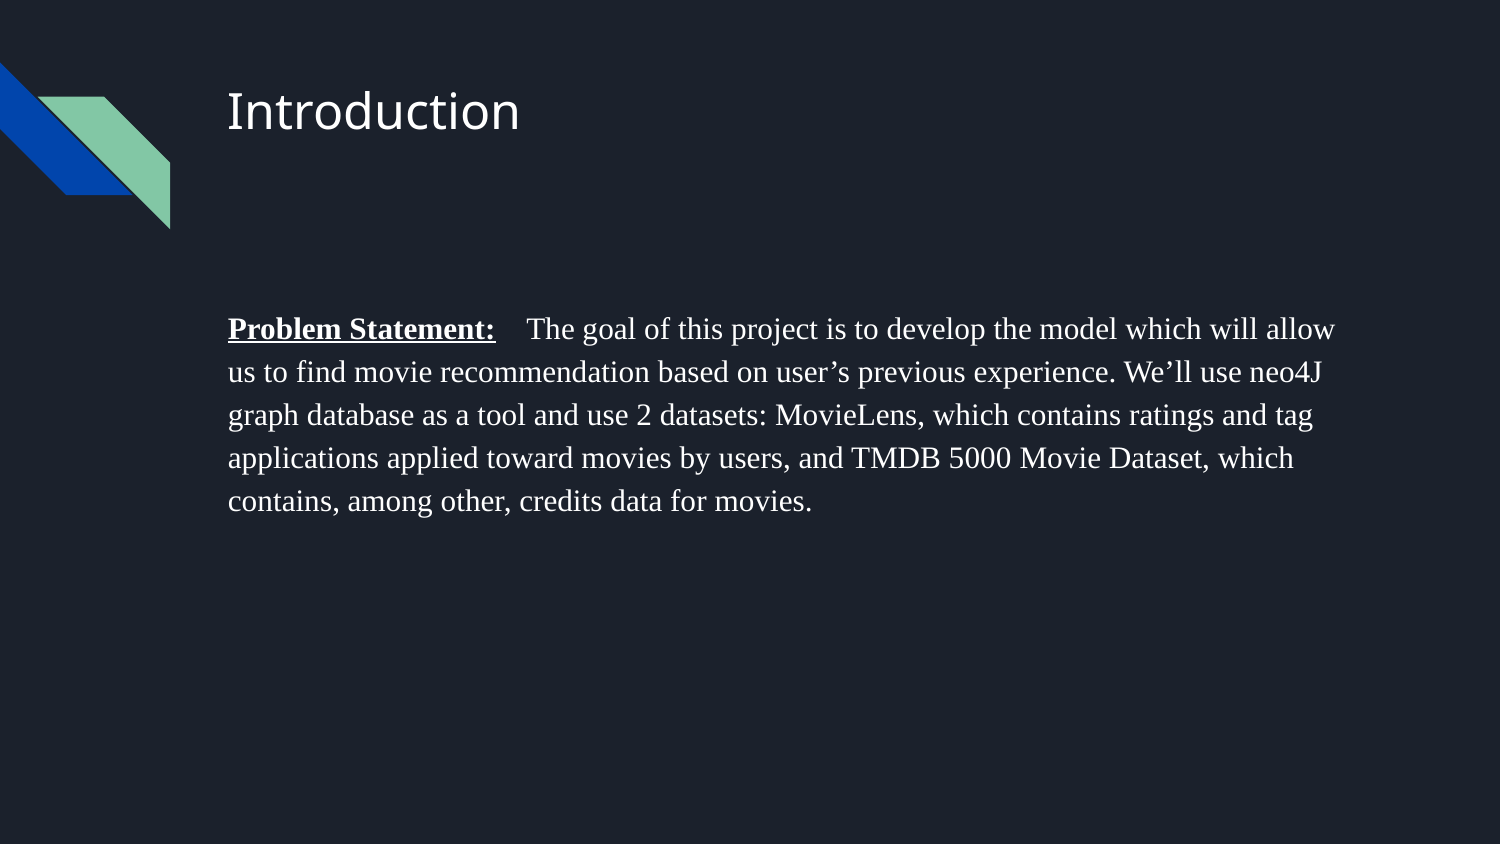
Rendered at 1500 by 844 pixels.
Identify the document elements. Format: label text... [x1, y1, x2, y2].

list Problem Statement: The goal of this project is to develop the model which will allow us to find movie recommendation based on user’s previous experience. We’ll use neo4J graph database as a tool and use 2 datasets: MovieLens, which contains ratings and tag applications applied toward movies by users, and TMDB 5000 Movie Dataset, which contains, among other, credits data for movies. [212, 287, 1368, 557]
title Introduction [212, 64, 1368, 158]
